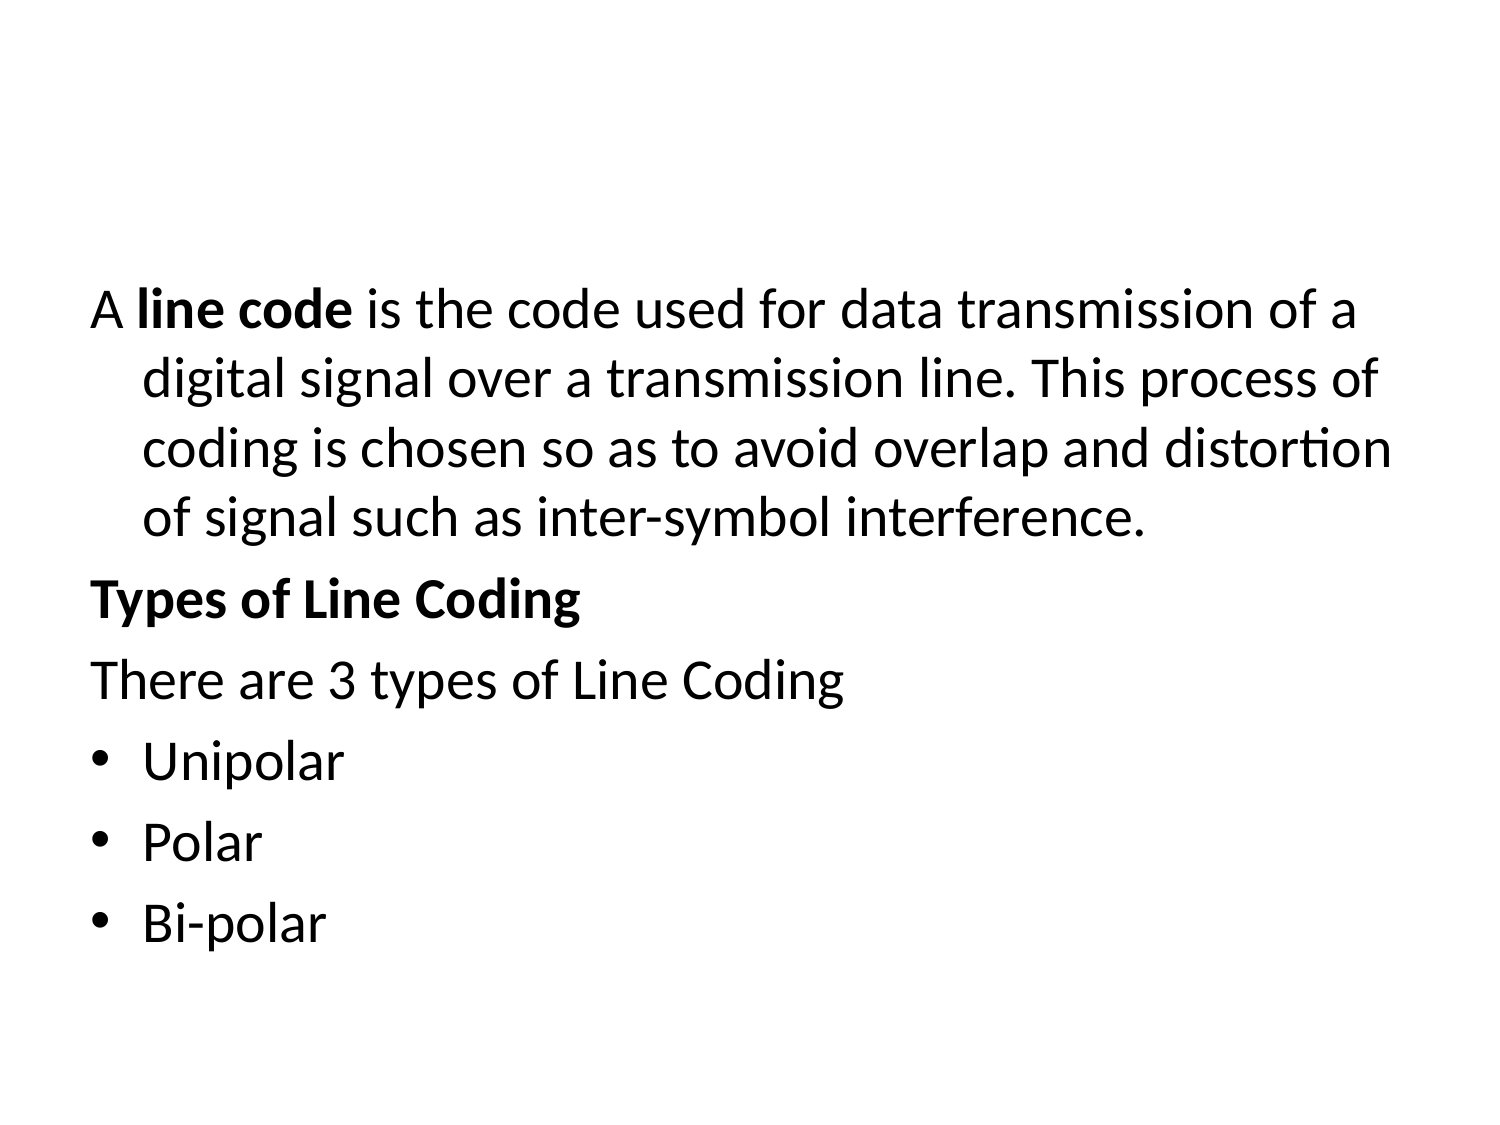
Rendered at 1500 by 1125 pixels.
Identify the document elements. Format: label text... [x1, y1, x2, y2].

list A line code is the code used for data transmission of a digital signal over a transmission line. This process of coding is chosen so as to avoid overlap and distortion of signal such as inter-symbol interference. Types of Line Coding There are 3 types of Line Coding Unipolar Polar Bi-polar [75, 262, 1425, 1005]
